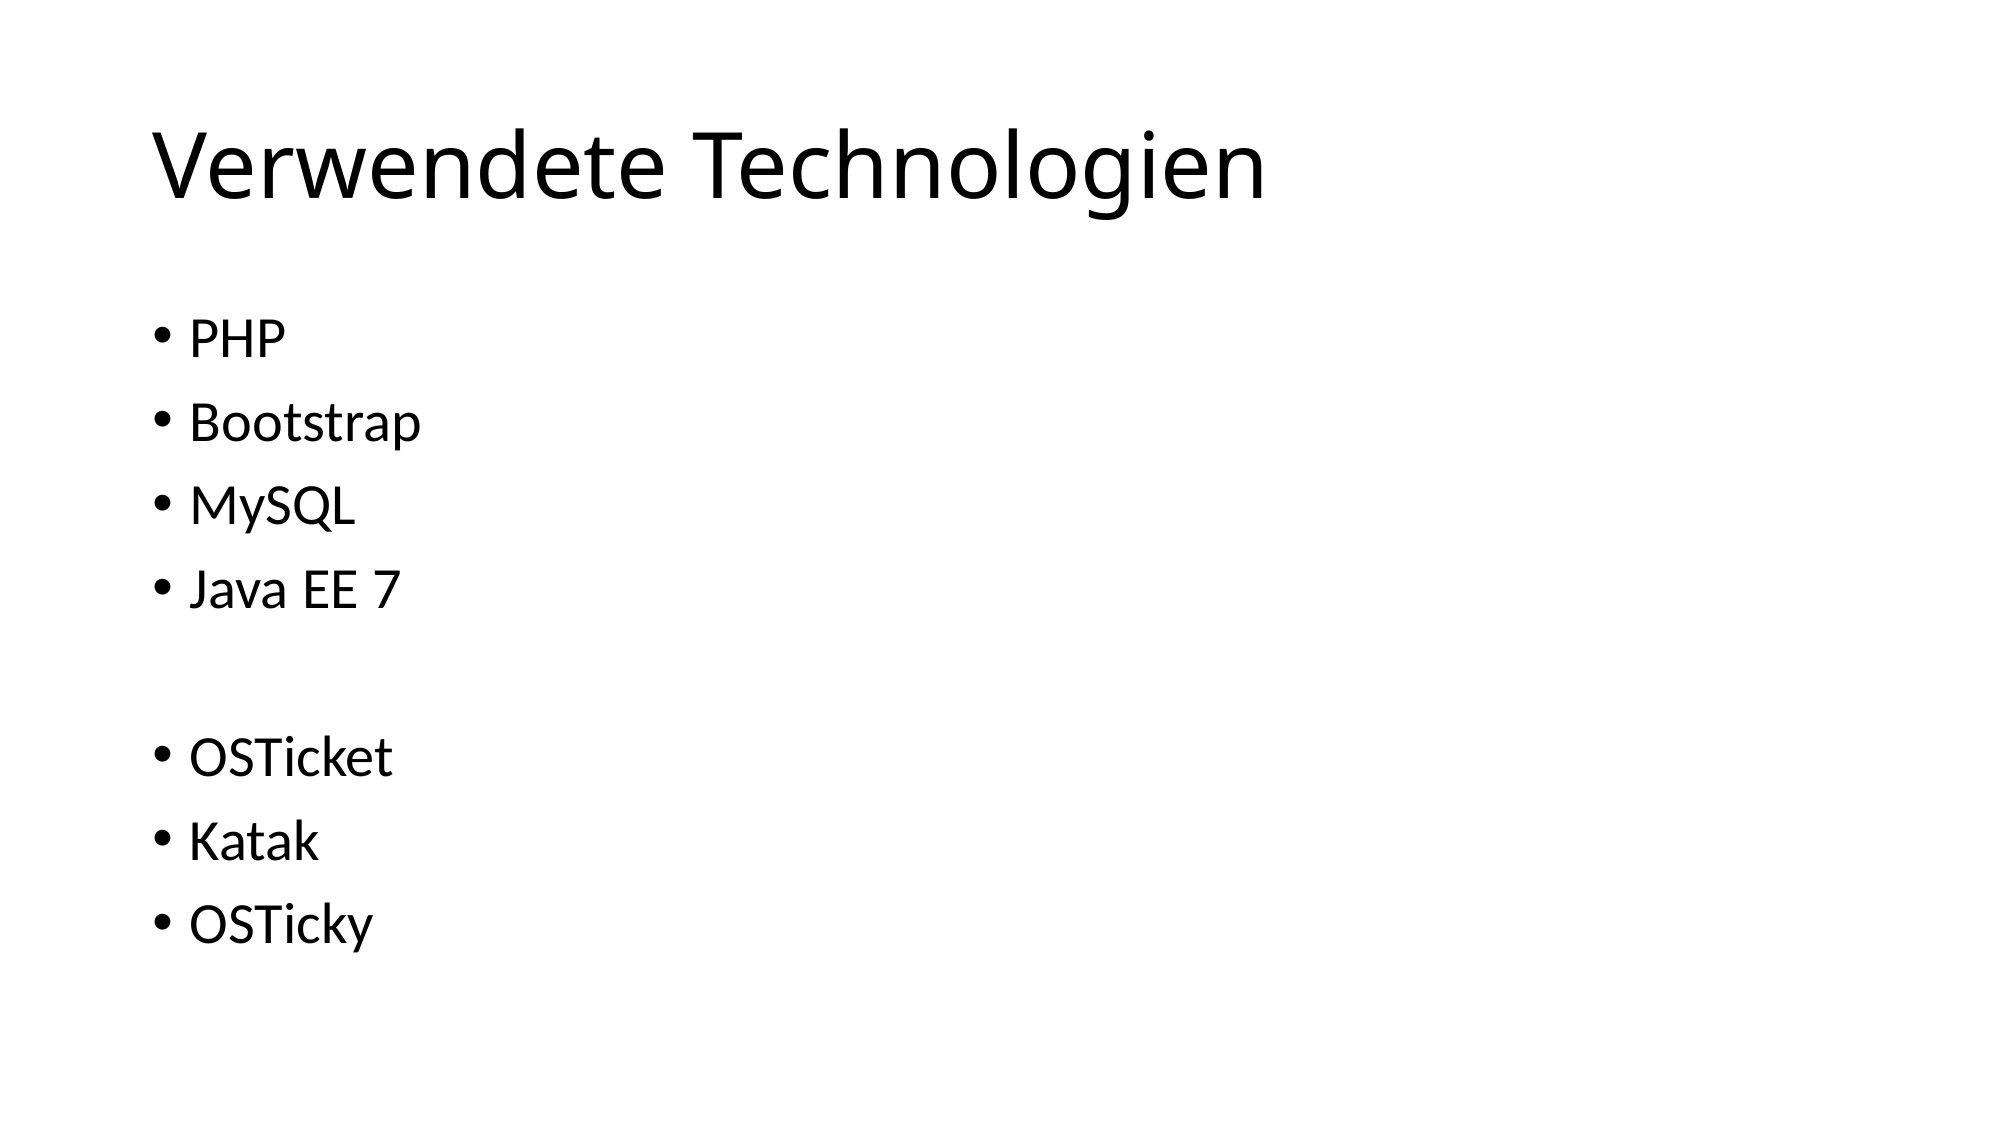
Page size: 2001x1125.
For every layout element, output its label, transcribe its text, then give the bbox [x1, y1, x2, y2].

list PHP Bootstrap MySQL Java EE 7 OSTicket Katak OSTicky [137, 299, 1863, 1014]
title Verwendete Technologien [137, 59, 1863, 278]
